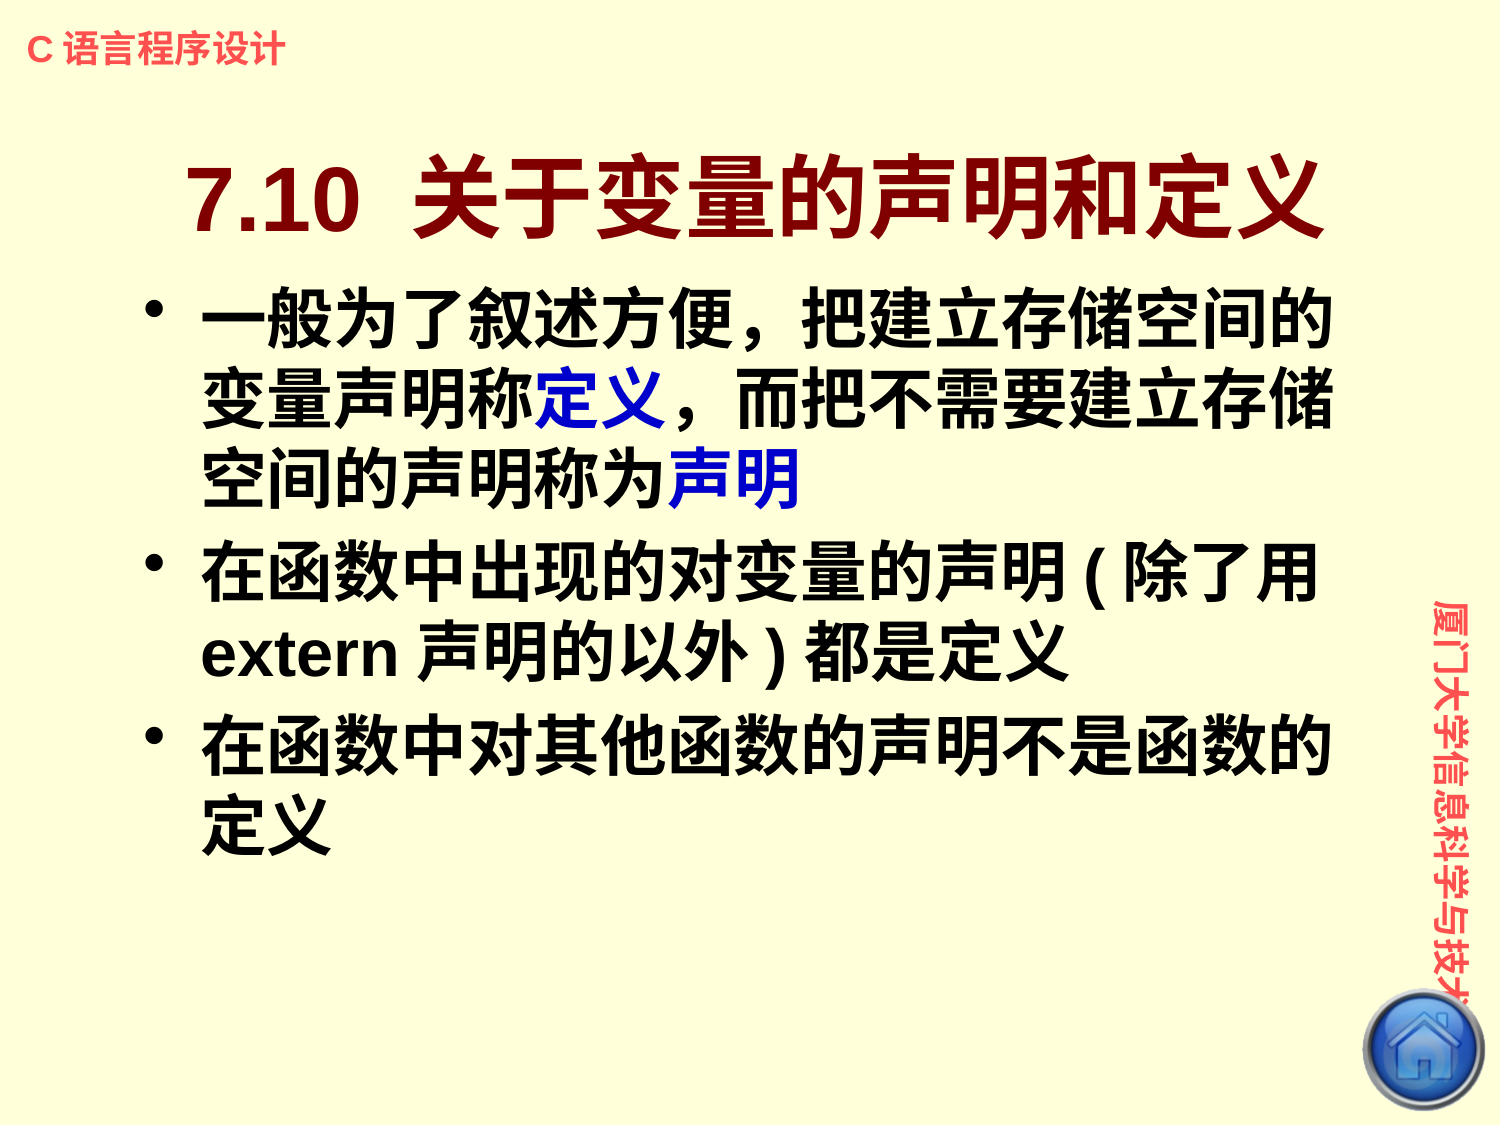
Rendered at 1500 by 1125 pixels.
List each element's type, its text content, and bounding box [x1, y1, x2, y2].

list 一般为了叙述方便，把建立存储空间的变量声明称定义，而把不需要建立存储空间的声明称为声明 在函数中出现的对变量的声明(除了用extern声明的以外)都是定义 在函数中对其他函数的声明不是函数的定义 [128, 269, 1383, 1079]
title 7.10 关于变量的声明和定义 [82, 131, 1430, 258]
picture [1347, 973, 1500, 1125]
